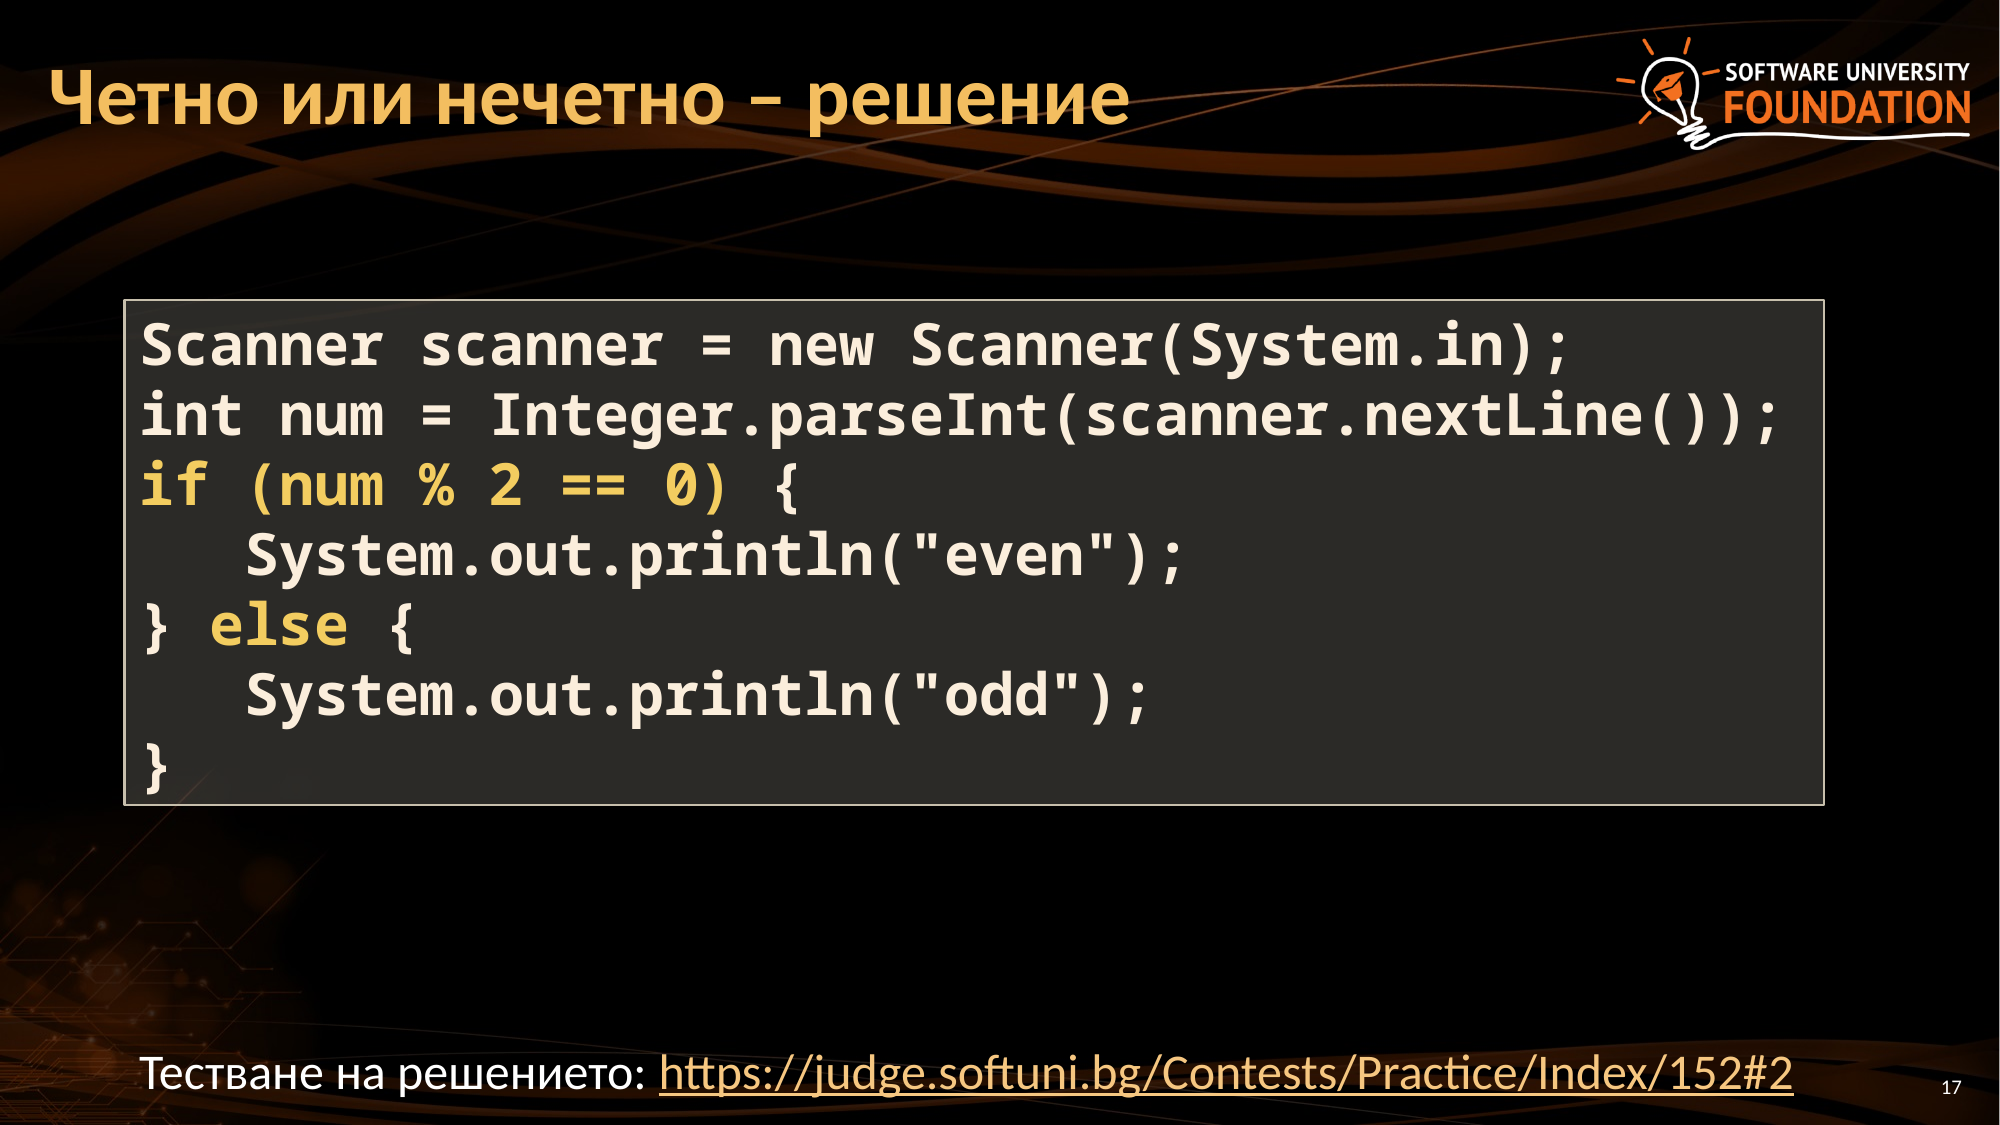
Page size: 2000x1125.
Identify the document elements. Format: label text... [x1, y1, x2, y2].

text_box Тестване на решението: https://judge.softuni.bg/Contests/Practice/Index/152#2 [124, 1032, 1875, 1108]
picture [0, 0, 2000, 1125]
text_box Scanner scanner = new Scanner(System.in); int num = Integer.parseInt(scanner.nextLine()); if (num % 2 == 0) { System.out.println("even"); } else { System.out.println("odd"); } [124, 299, 1825, 805]
slide_number 17 [1897, 1070, 1968, 1103]
title Четно или нечетно – решение [30, 6, 1602, 189]
